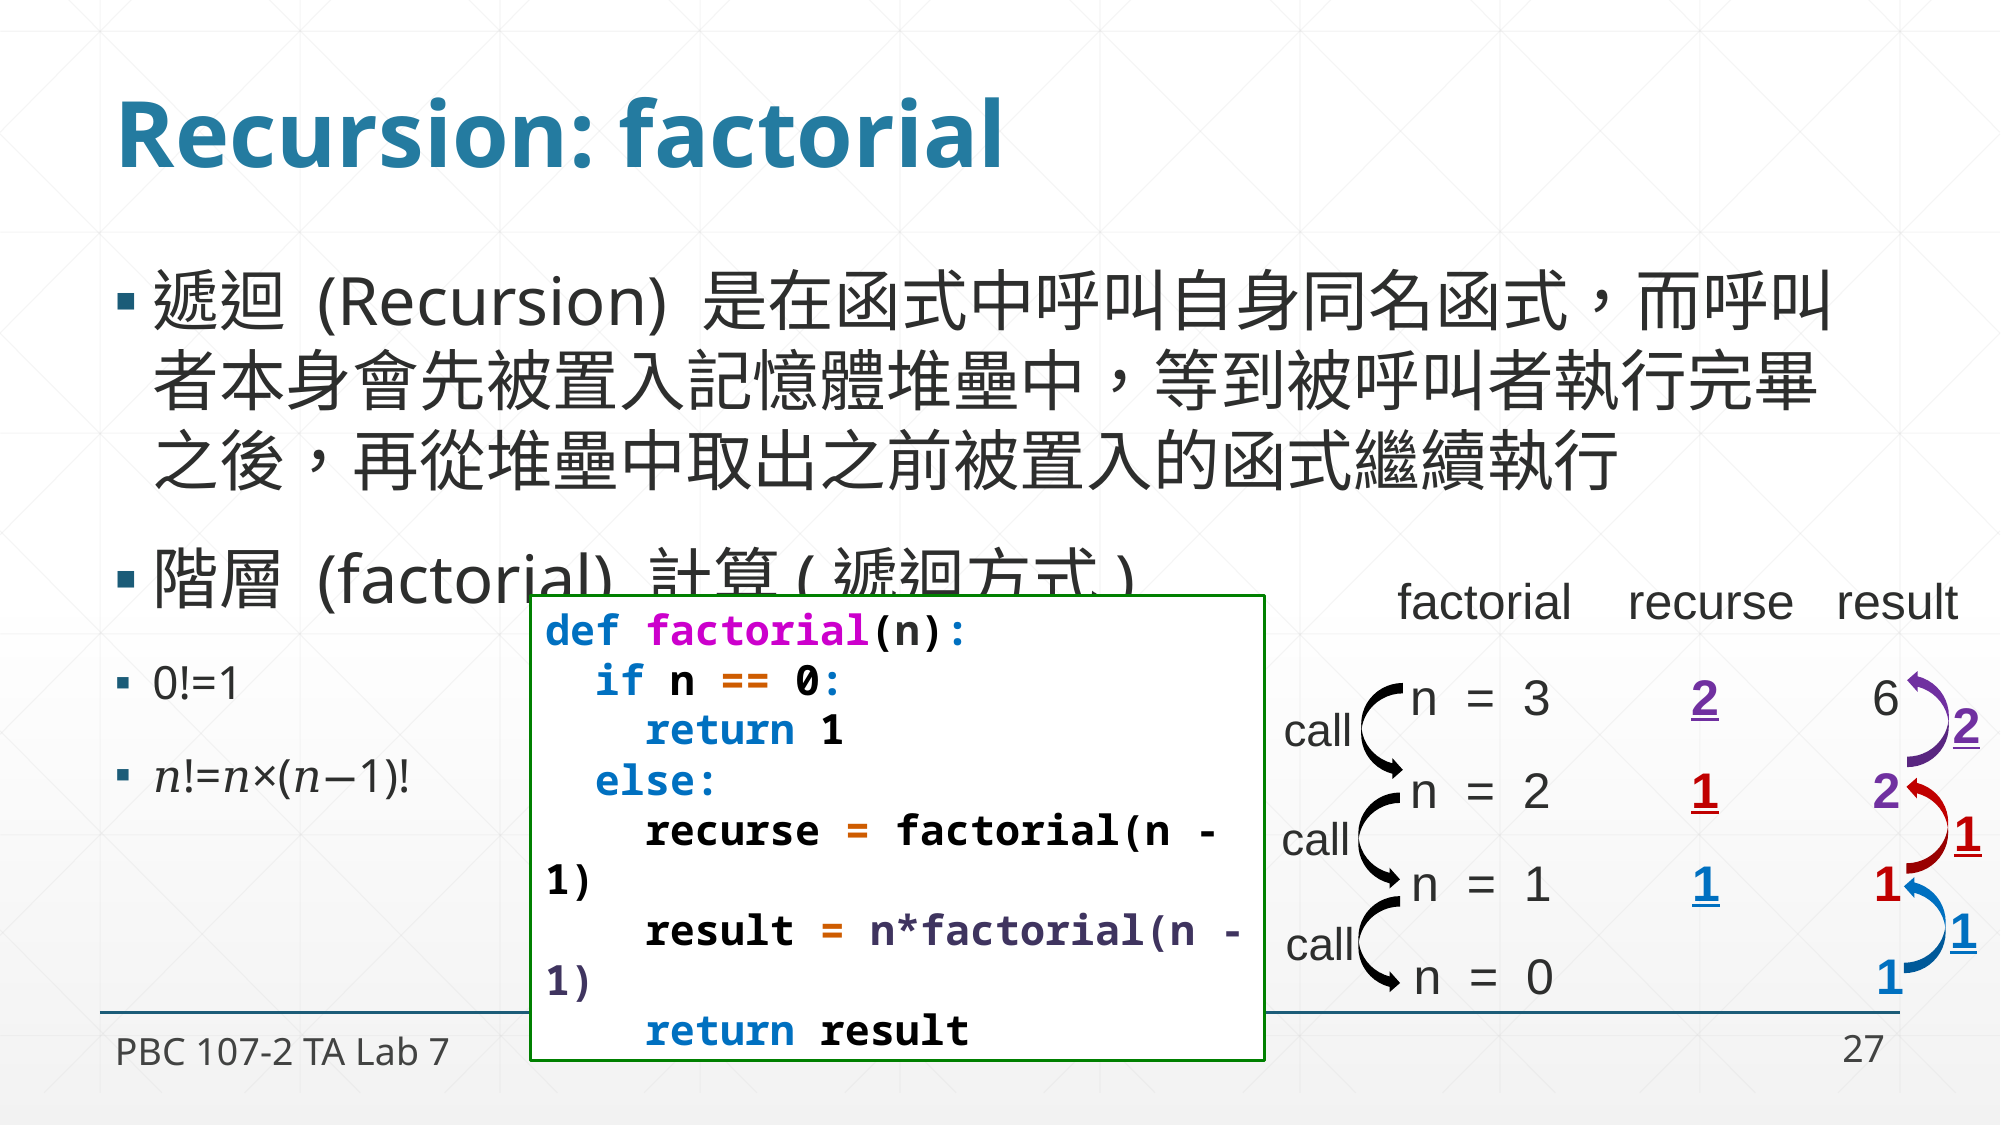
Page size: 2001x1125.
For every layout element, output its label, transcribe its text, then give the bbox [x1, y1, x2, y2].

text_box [1266, 562, 2000, 1013]
list 遞迴 (Recursion) 是在函式中呼叫自身同名函式，而呼叫者本身會先被置入記憶體堆壘中，等到被呼叫者執行完畢之後，再從堆壘中取出之前被置入的函式繼續執行 階層 (factorial) 計算(遞迴方式) 0!=1 𝑛!=𝑛×(𝑛−1)! [99, 251, 1900, 990]
footer PBC 107-2 TA Lab 7 [99, 1031, 1106, 1069]
text_box def factorial(n): if n == 0: return 1 else: recurse = factorial(n - 1) result = n*factorial(n - 1) return result [530, 595, 1265, 1061]
title Recursion: factorial [99, 33, 1900, 196]
slide_number 27 [1749, 1031, 1901, 1069]
